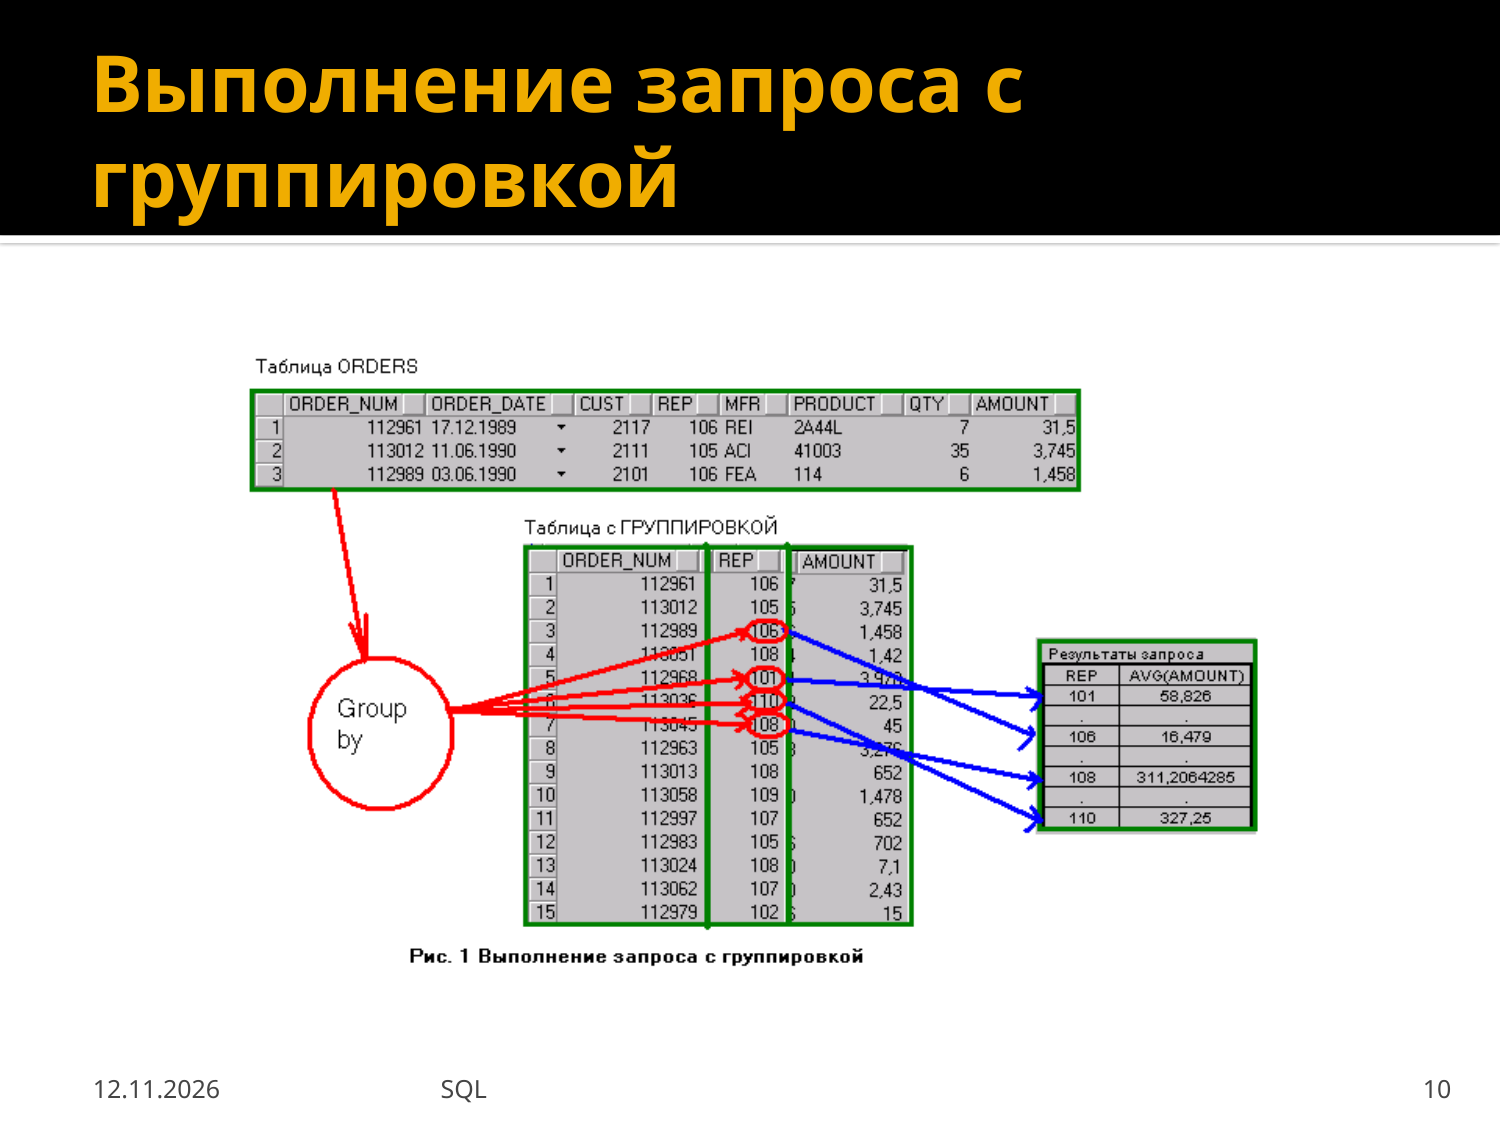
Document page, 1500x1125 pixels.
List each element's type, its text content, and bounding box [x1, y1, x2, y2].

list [238, 353, 1261, 988]
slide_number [75, 1062, 425, 1108]
title Выполнение запроса с группировкой [75, 25, 1425, 231]
slide_number 10 [1345, 1062, 1467, 1108]
footer SQL [433, 1062, 1337, 1108]
